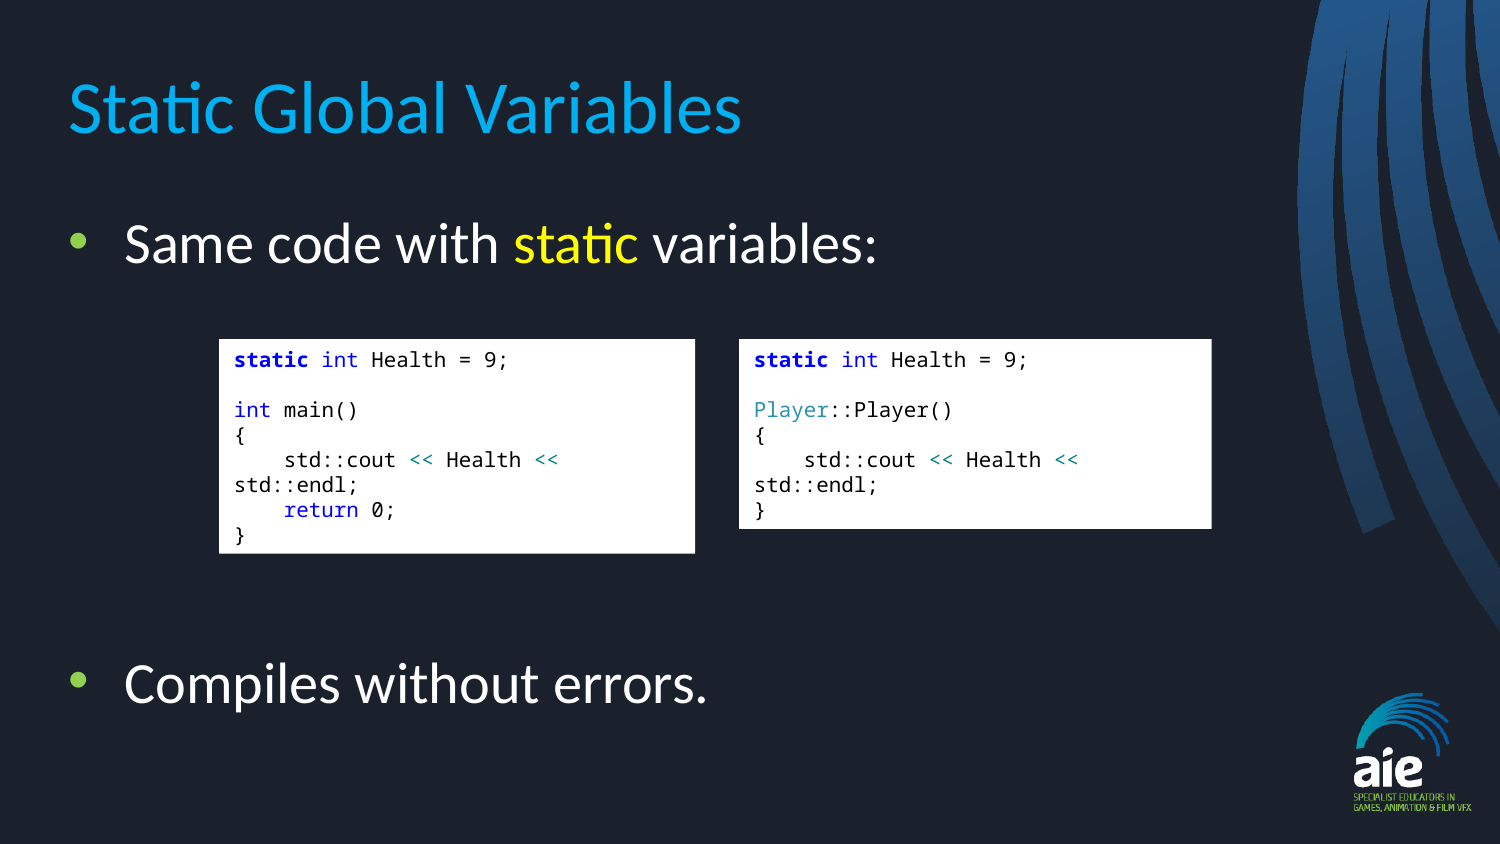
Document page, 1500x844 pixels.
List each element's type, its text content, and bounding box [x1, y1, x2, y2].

picture [0, 0, 1500, 844]
list Same code with static variables: Compiles without errors. [53, 197, 1329, 753]
title Static Global Variables [53, 33, 1425, 175]
text_box static int Health = 9; int main() { std::cout << Health << std::endl; return 0; } [219, 339, 696, 554]
text_box static int Health = 9; Player::Player() { std::cout << Health << std::endl; } [739, 339, 1212, 529]
